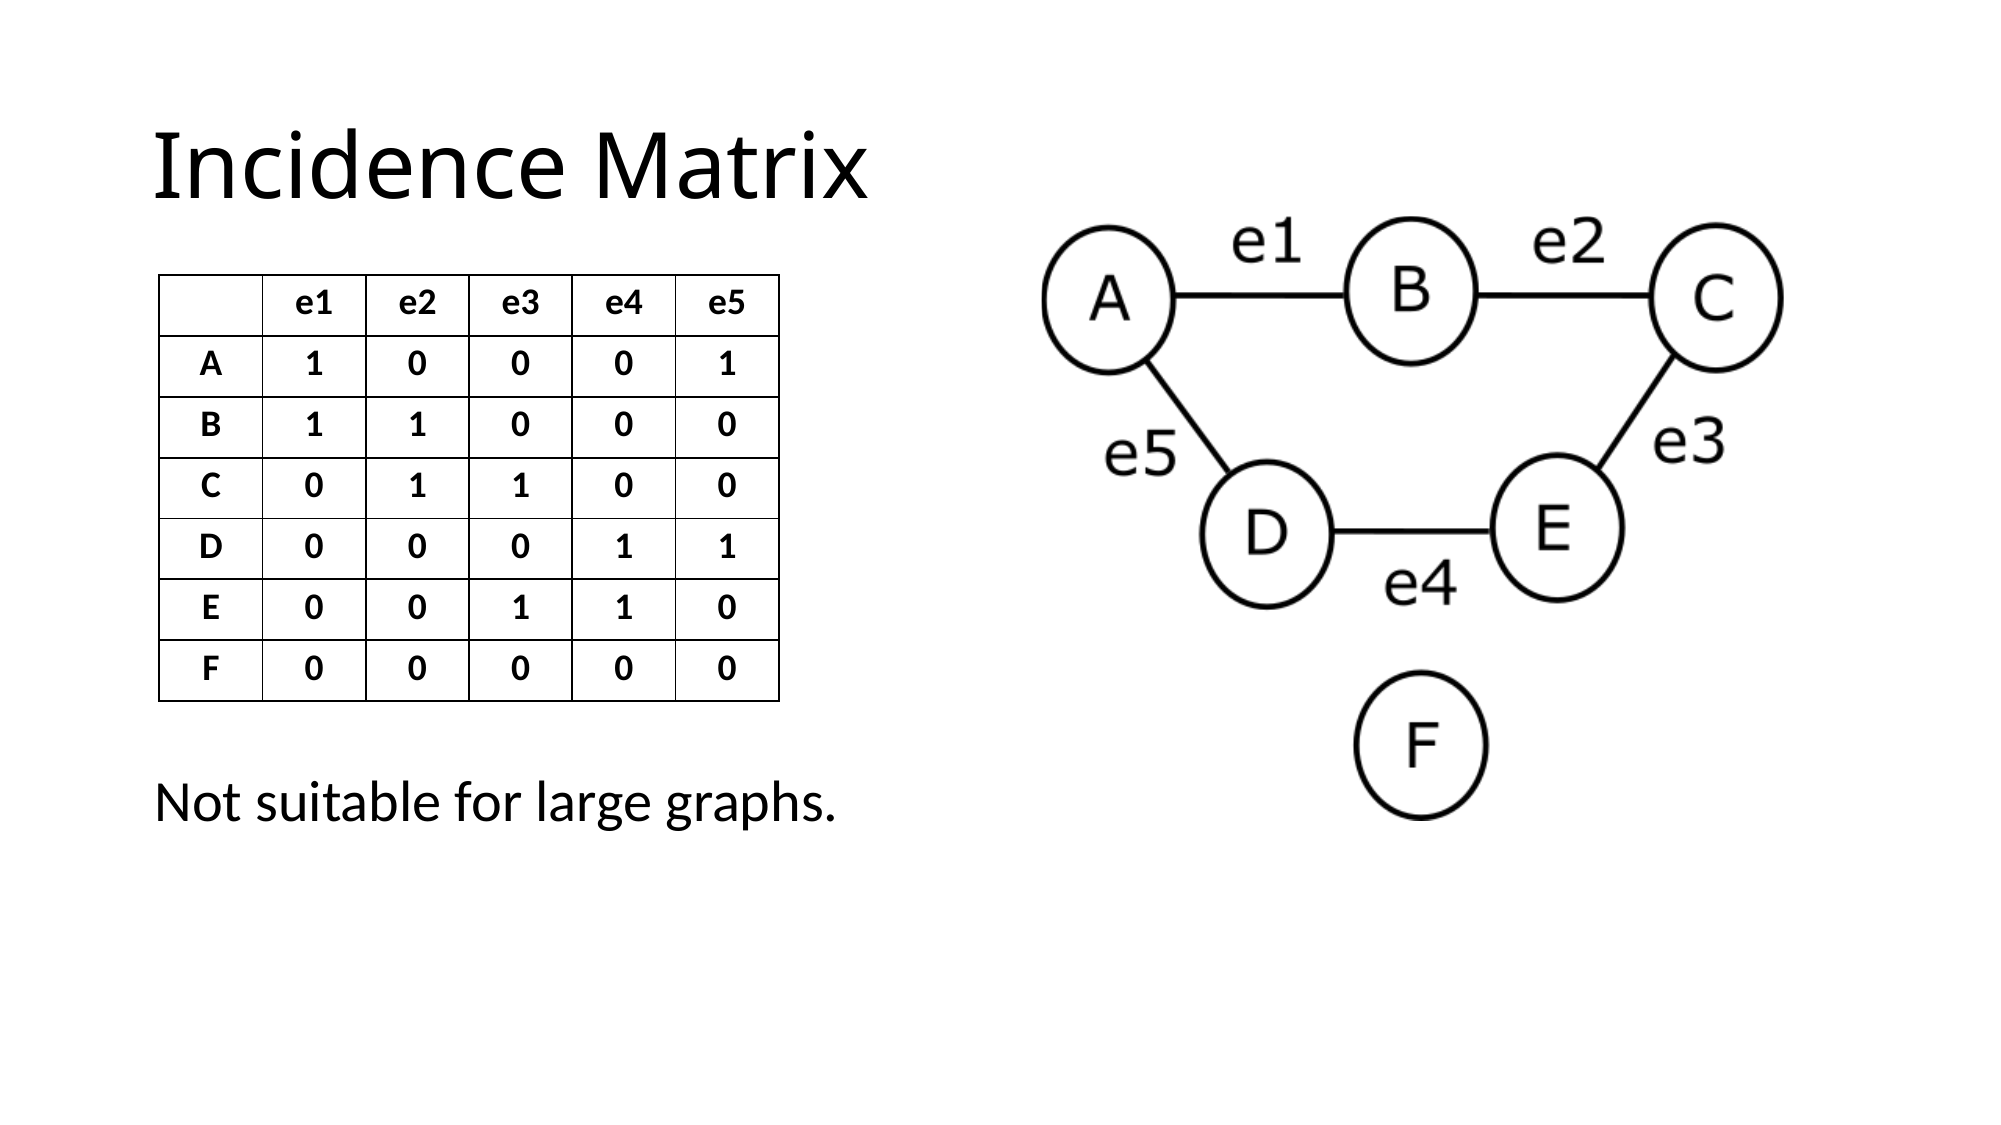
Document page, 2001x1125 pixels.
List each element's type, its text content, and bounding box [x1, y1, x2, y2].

table_cell 1 [573, 519, 675, 578]
table_cell 0 [676, 459, 778, 518]
table_cell 0 [573, 398, 675, 457]
table_cell 0 [367, 641, 468, 700]
table_header e4 [573, 276, 675, 335]
table_cell 0 [367, 337, 468, 396]
table_cell 0 [676, 398, 778, 457]
table_cell A [160, 337, 262, 396]
table_cell 0 [676, 580, 778, 639]
table_cell 1 [263, 337, 365, 396]
table_cell 1 [367, 459, 468, 518]
table_cell 0 [263, 459, 365, 518]
table_cell 0 [263, 580, 365, 639]
table_cell 0 [367, 519, 468, 578]
table_cell D [160, 519, 262, 578]
table_cell 0 [573, 337, 675, 396]
table_cell 1 [470, 459, 571, 518]
table_cell 0 [676, 641, 778, 700]
table_cell C [160, 459, 262, 518]
table_cell 1 [470, 580, 571, 639]
table_cell 0 [573, 459, 675, 518]
table_cell 1 [263, 398, 365, 457]
table_cell 0 [470, 519, 571, 578]
table_cell F [160, 641, 262, 700]
table_cell 1 [367, 398, 468, 457]
table_cell 0 [470, 337, 571, 396]
title Incidence Matrix [137, 59, 1863, 278]
table_header e3 [470, 276, 571, 335]
table_cell 1 [676, 337, 778, 396]
table_header e2 [367, 276, 468, 335]
table_cell 1 [573, 580, 675, 639]
picture [1041, 216, 1784, 821]
table_header e1 [263, 276, 365, 335]
text_box Not suitable for large graphs. [140, 755, 1030, 841]
table_header [160, 276, 262, 335]
table_cell 0 [263, 519, 365, 578]
table_cell B [160, 398, 262, 457]
table_cell 0 [263, 641, 365, 700]
table_cell 0 [470, 641, 571, 700]
table_cell E [160, 580, 262, 639]
table_cell 1 [676, 519, 778, 578]
table_cell 0 [573, 641, 675, 700]
table_cell 0 [367, 580, 468, 639]
table_cell 0 [470, 398, 571, 457]
table_header e5 [676, 276, 778, 335]
